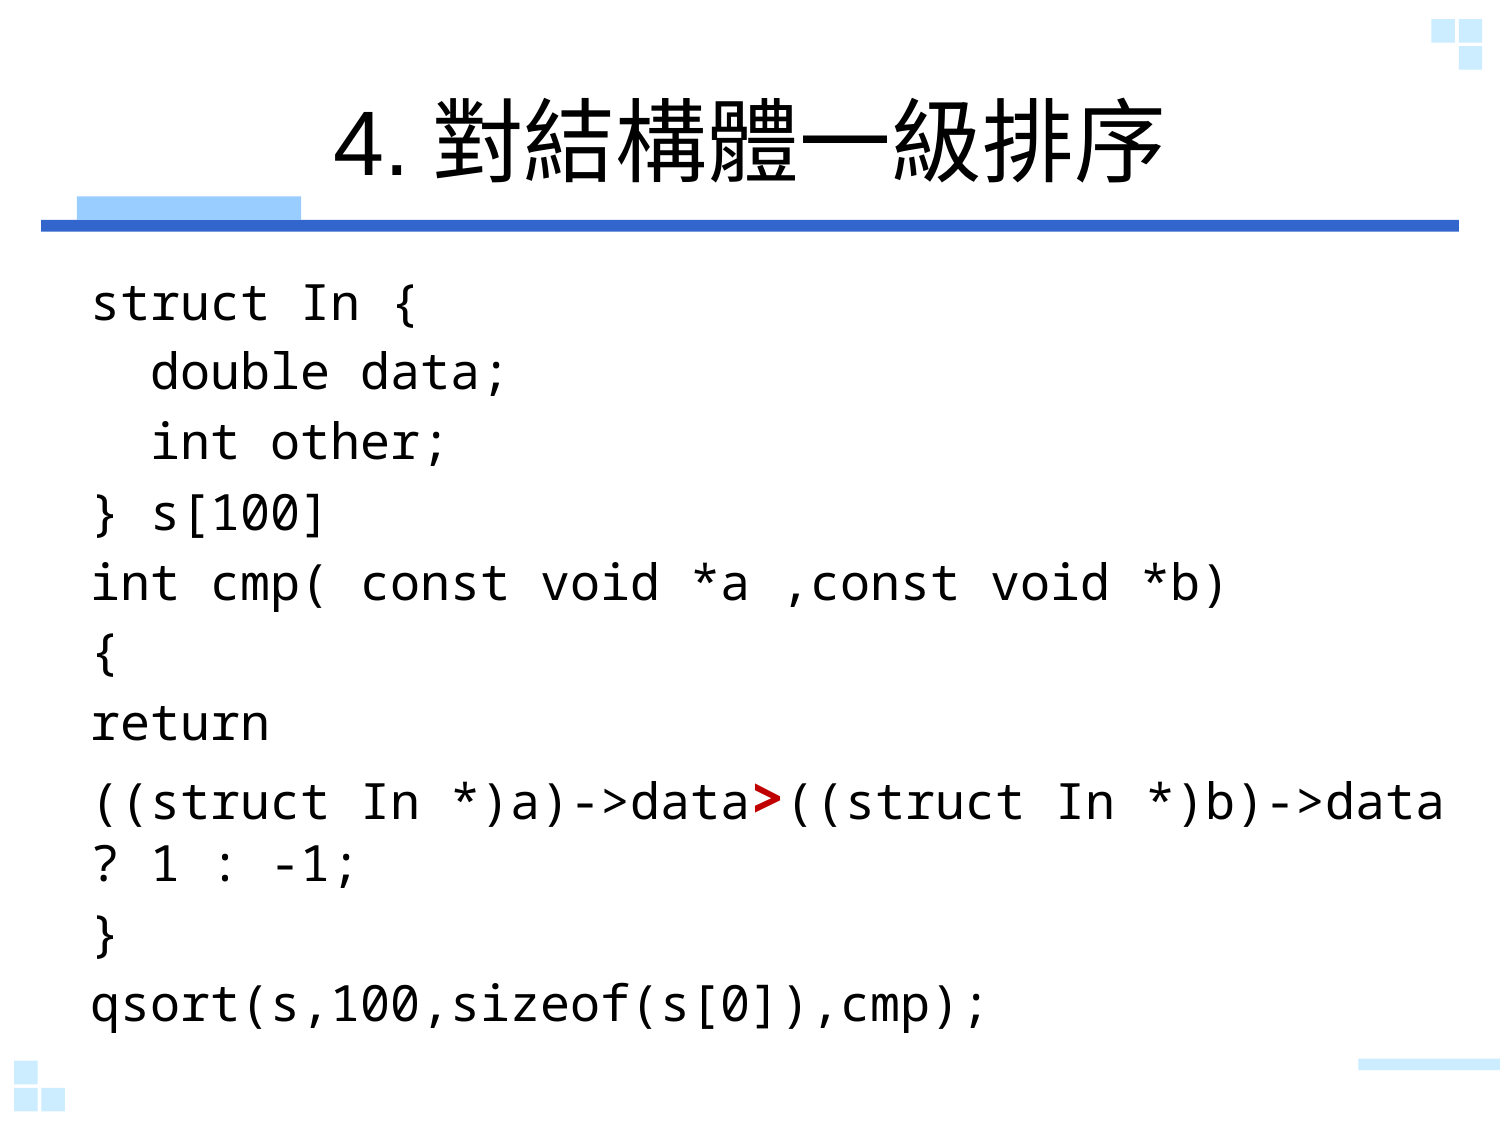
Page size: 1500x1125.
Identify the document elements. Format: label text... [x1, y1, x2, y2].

title 4.對結構體一級排序 [75, 45, 1425, 233]
list struct In { double data; int other; } s[100] int cmp( const void *a ,const void *b) { return ((struct In *)a)->data>((struct In *)b)->data ? 1 : -1; } qsort(s,100,sizeof(s[0]),cmp); [75, 262, 1461, 1005]
